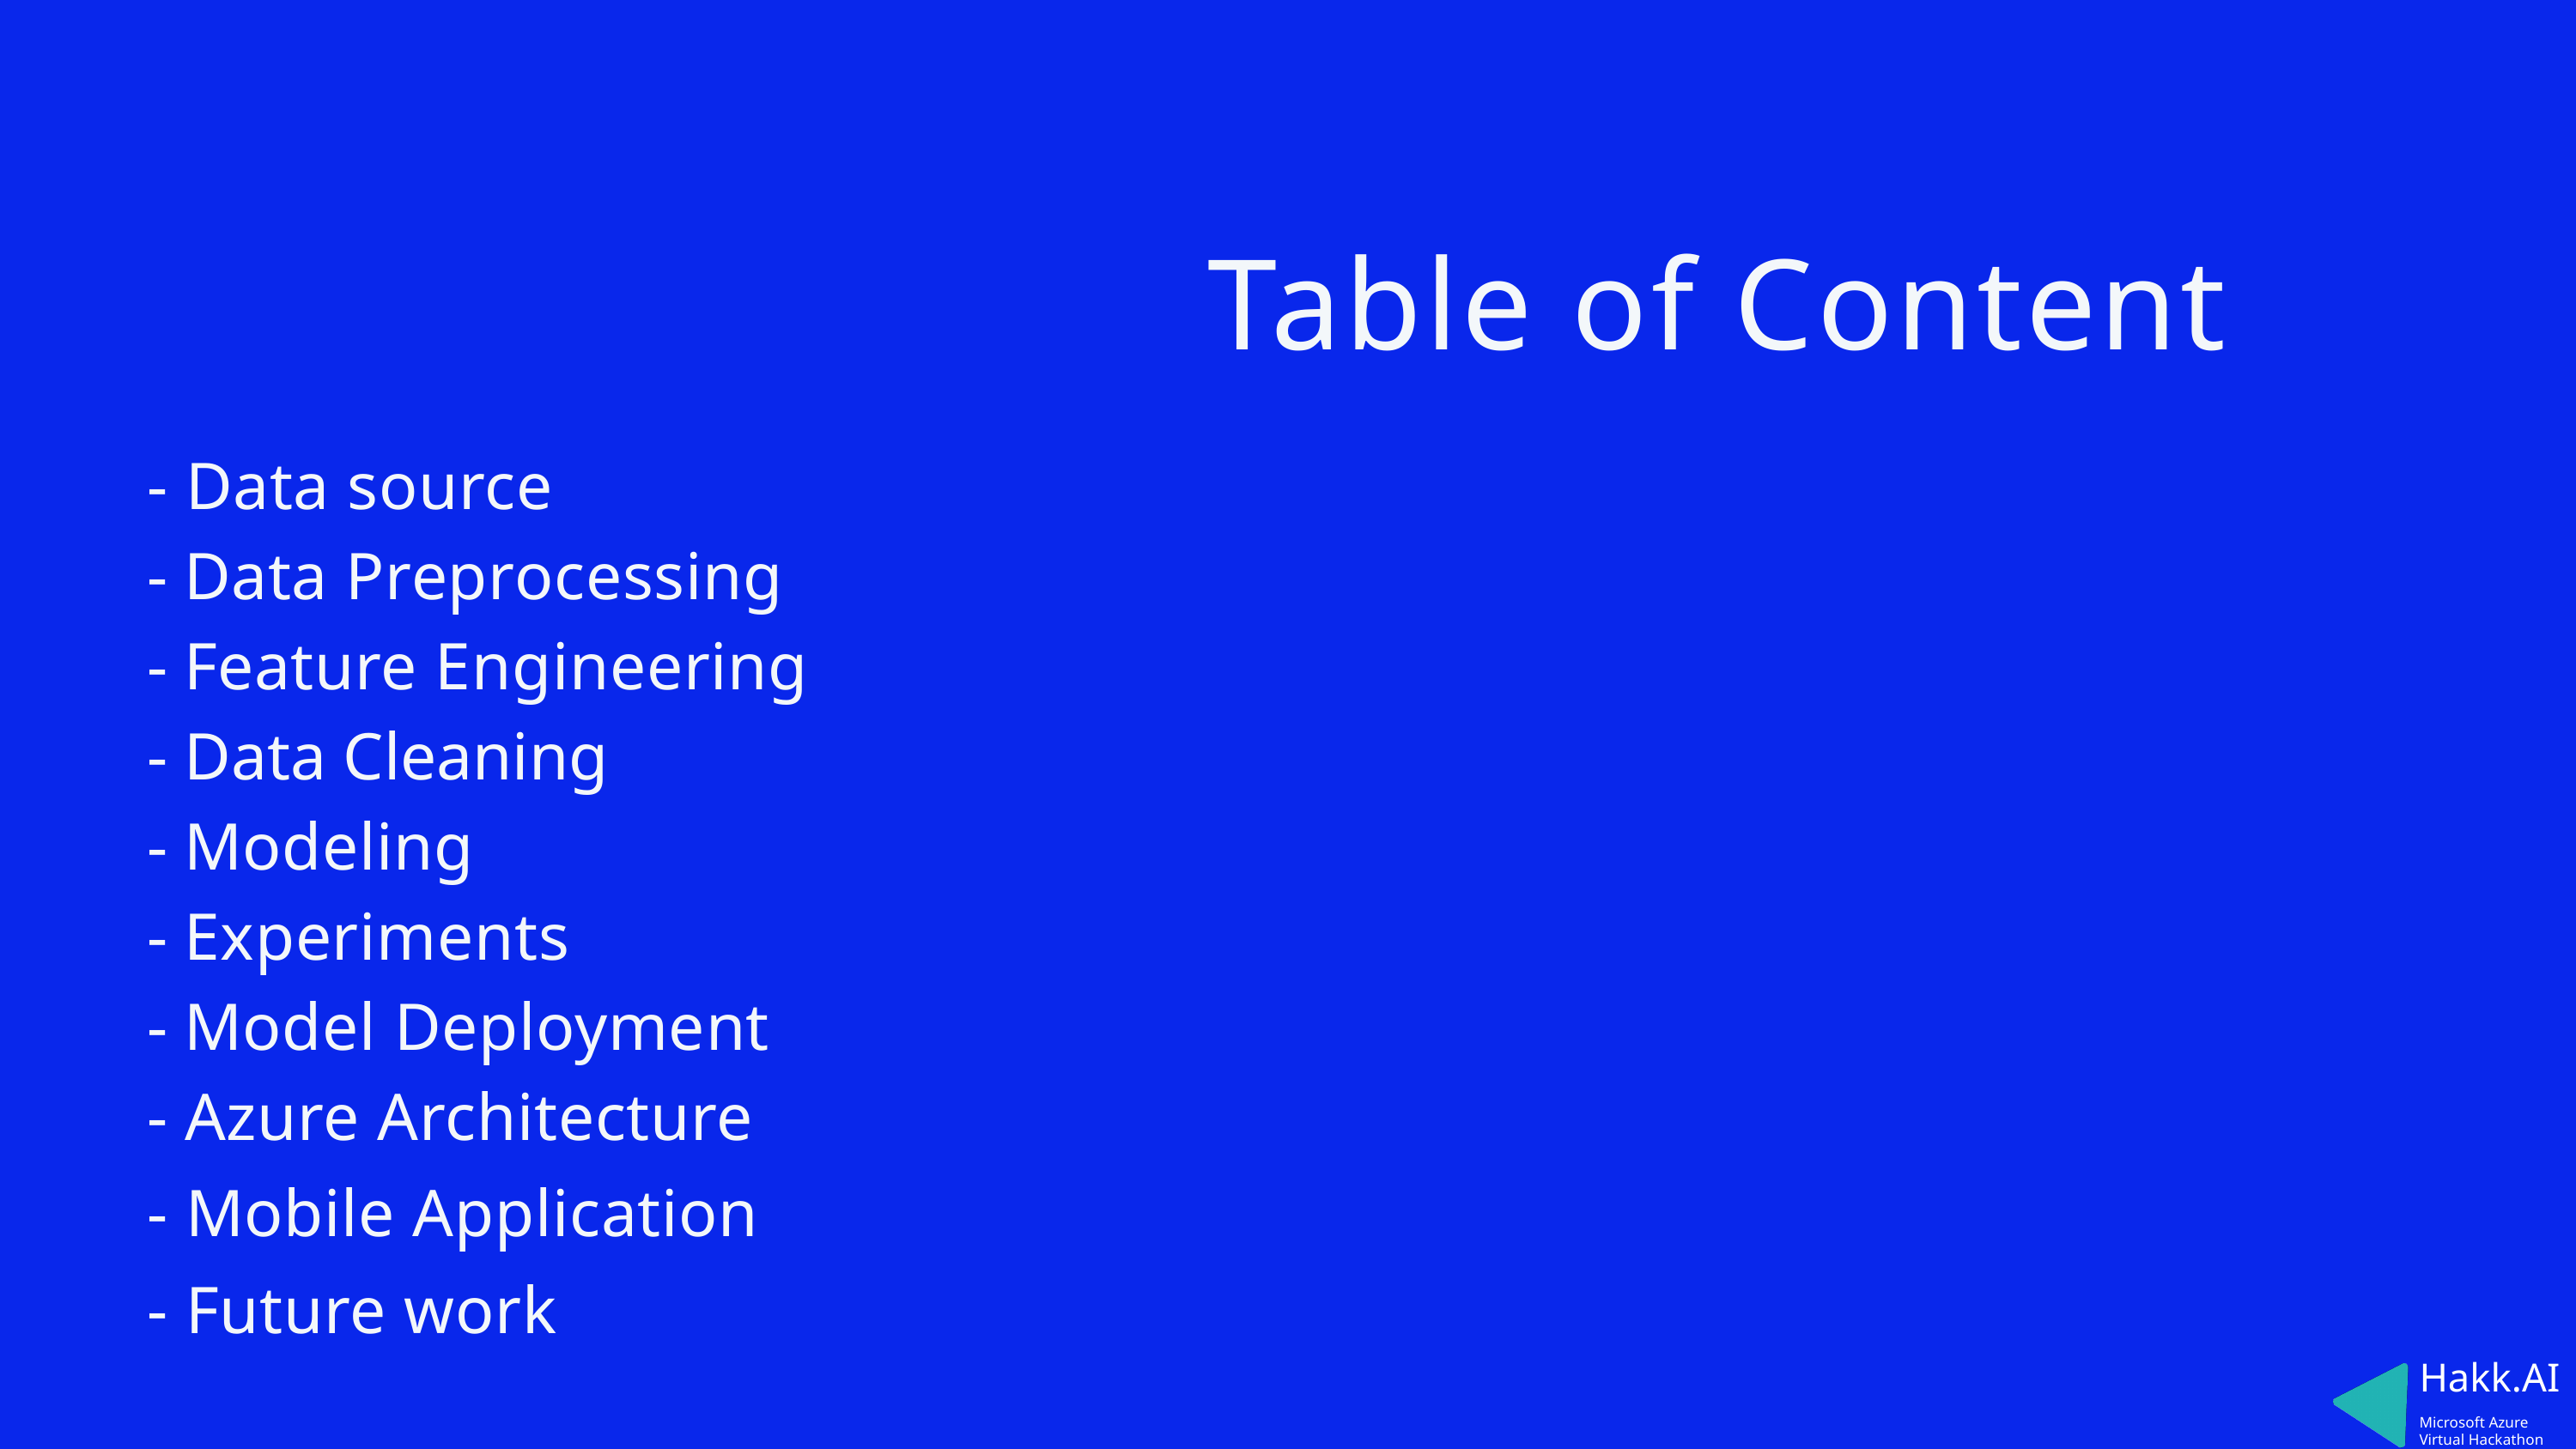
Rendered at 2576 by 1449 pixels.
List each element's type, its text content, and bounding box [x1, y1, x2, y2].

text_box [144, 255, 1495, 1343]
text_box Table of Content [1145, 212, 2228, 375]
picture [2332, 1342, 2429, 1448]
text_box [2419, 1358, 2576, 1449]
